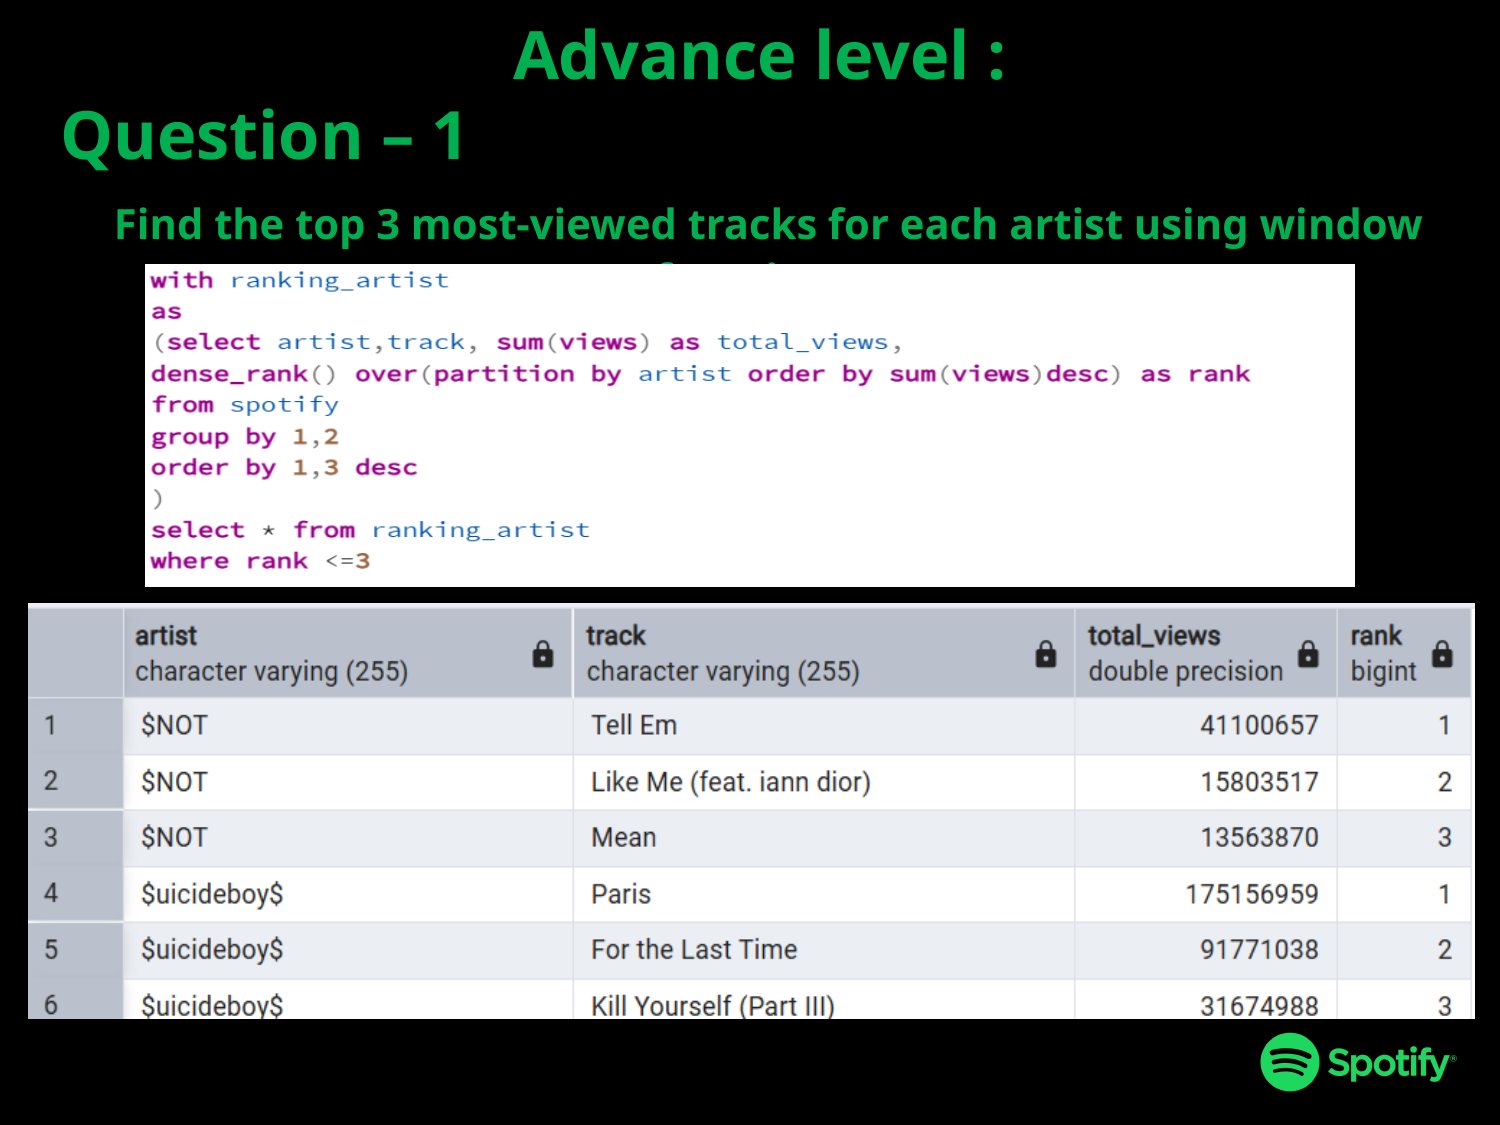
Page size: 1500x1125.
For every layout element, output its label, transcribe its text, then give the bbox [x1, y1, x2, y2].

picture [28, 602, 1475, 1125]
picture [145, 264, 1355, 587]
text_box Advance level : Question – 1 Find the top 3 most-viewed tracks for each artist using window functions. [45, 5, 1475, 390]
